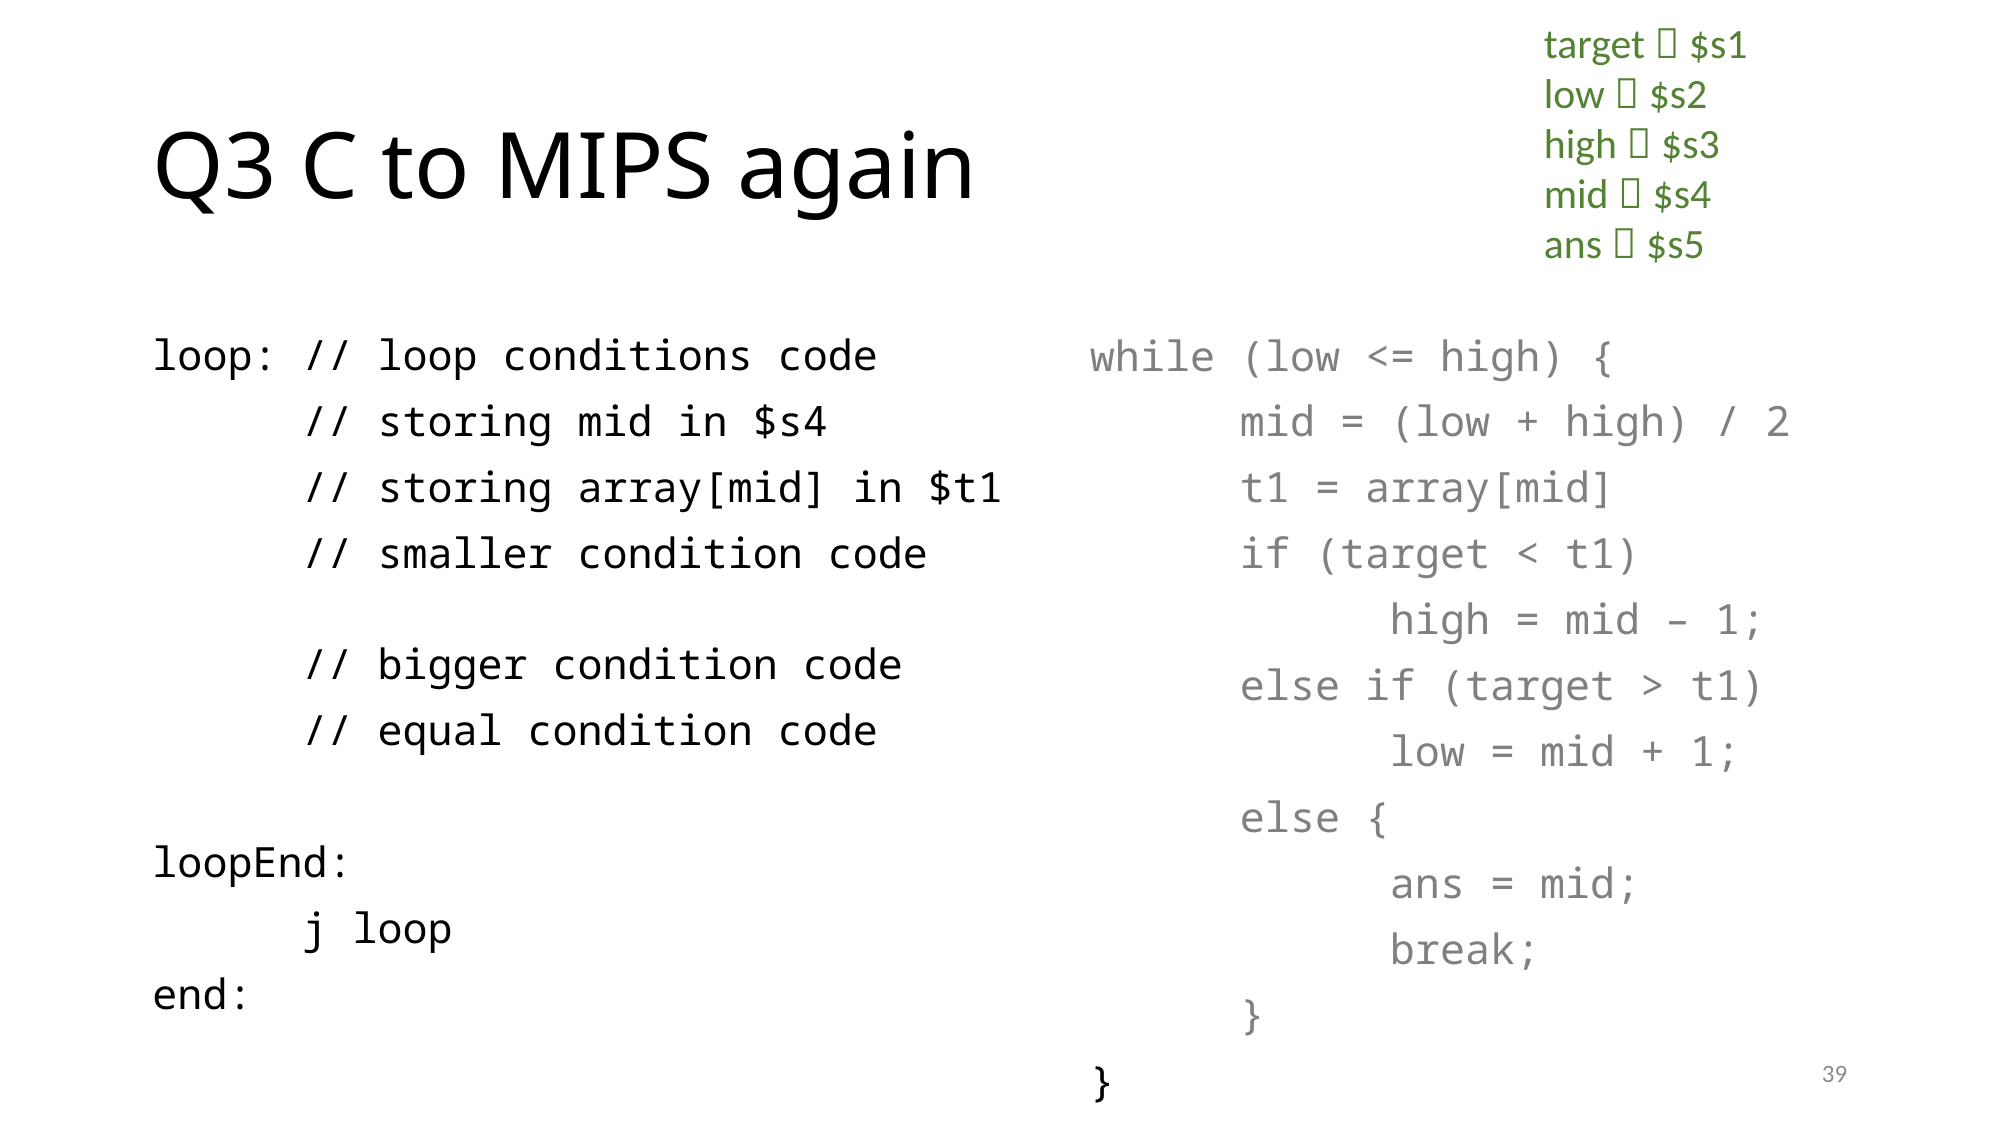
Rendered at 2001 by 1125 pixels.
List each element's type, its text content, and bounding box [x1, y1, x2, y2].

slide_number 39 [1412, 1042, 1863, 1103]
text_box target  $s1 low  $s2 high  $s3 mid  $s4 ans  $s5 [1529, 9, 1925, 275]
text_box loop: // loop conditions code // storing mid in $s4 // storing array[mid] in $t1 // smaller condition code // bigger condition code // equal condition code loopEnd: j loop end: [137, 327, 1063, 1125]
title Q3 C to MIPS again [137, 59, 1863, 278]
list while (low <= high) { mid = (low + high) / 2 t1 = array[mid] if (target < t1) high = mid – 1; else if (target > t1) low = mid + 1; else { ans = mid; break; } } [1074, 327, 2000, 1125]
